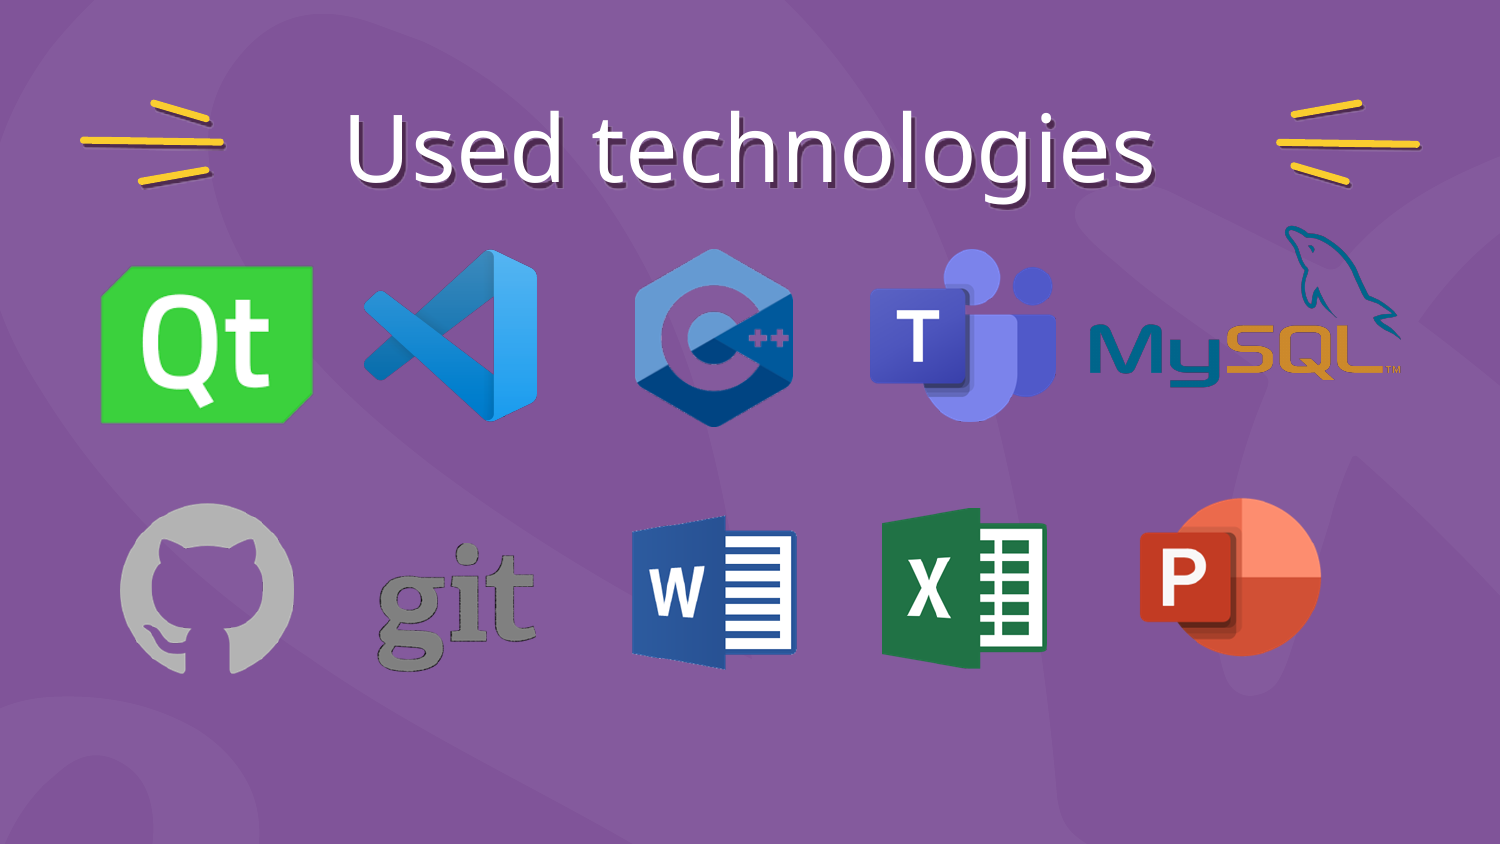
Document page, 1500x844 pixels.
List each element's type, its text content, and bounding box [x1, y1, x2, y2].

picture [870, 248, 1056, 422]
title Used technologies [118, 74, 1382, 220]
picture [1075, 146, 1416, 679]
picture [364, 542, 536, 675]
picture [364, 249, 538, 423]
picture [61, 223, 353, 467]
picture [628, 507, 800, 678]
picture [635, 249, 793, 427]
picture [882, 508, 1047, 670]
picture [120, 501, 294, 675]
